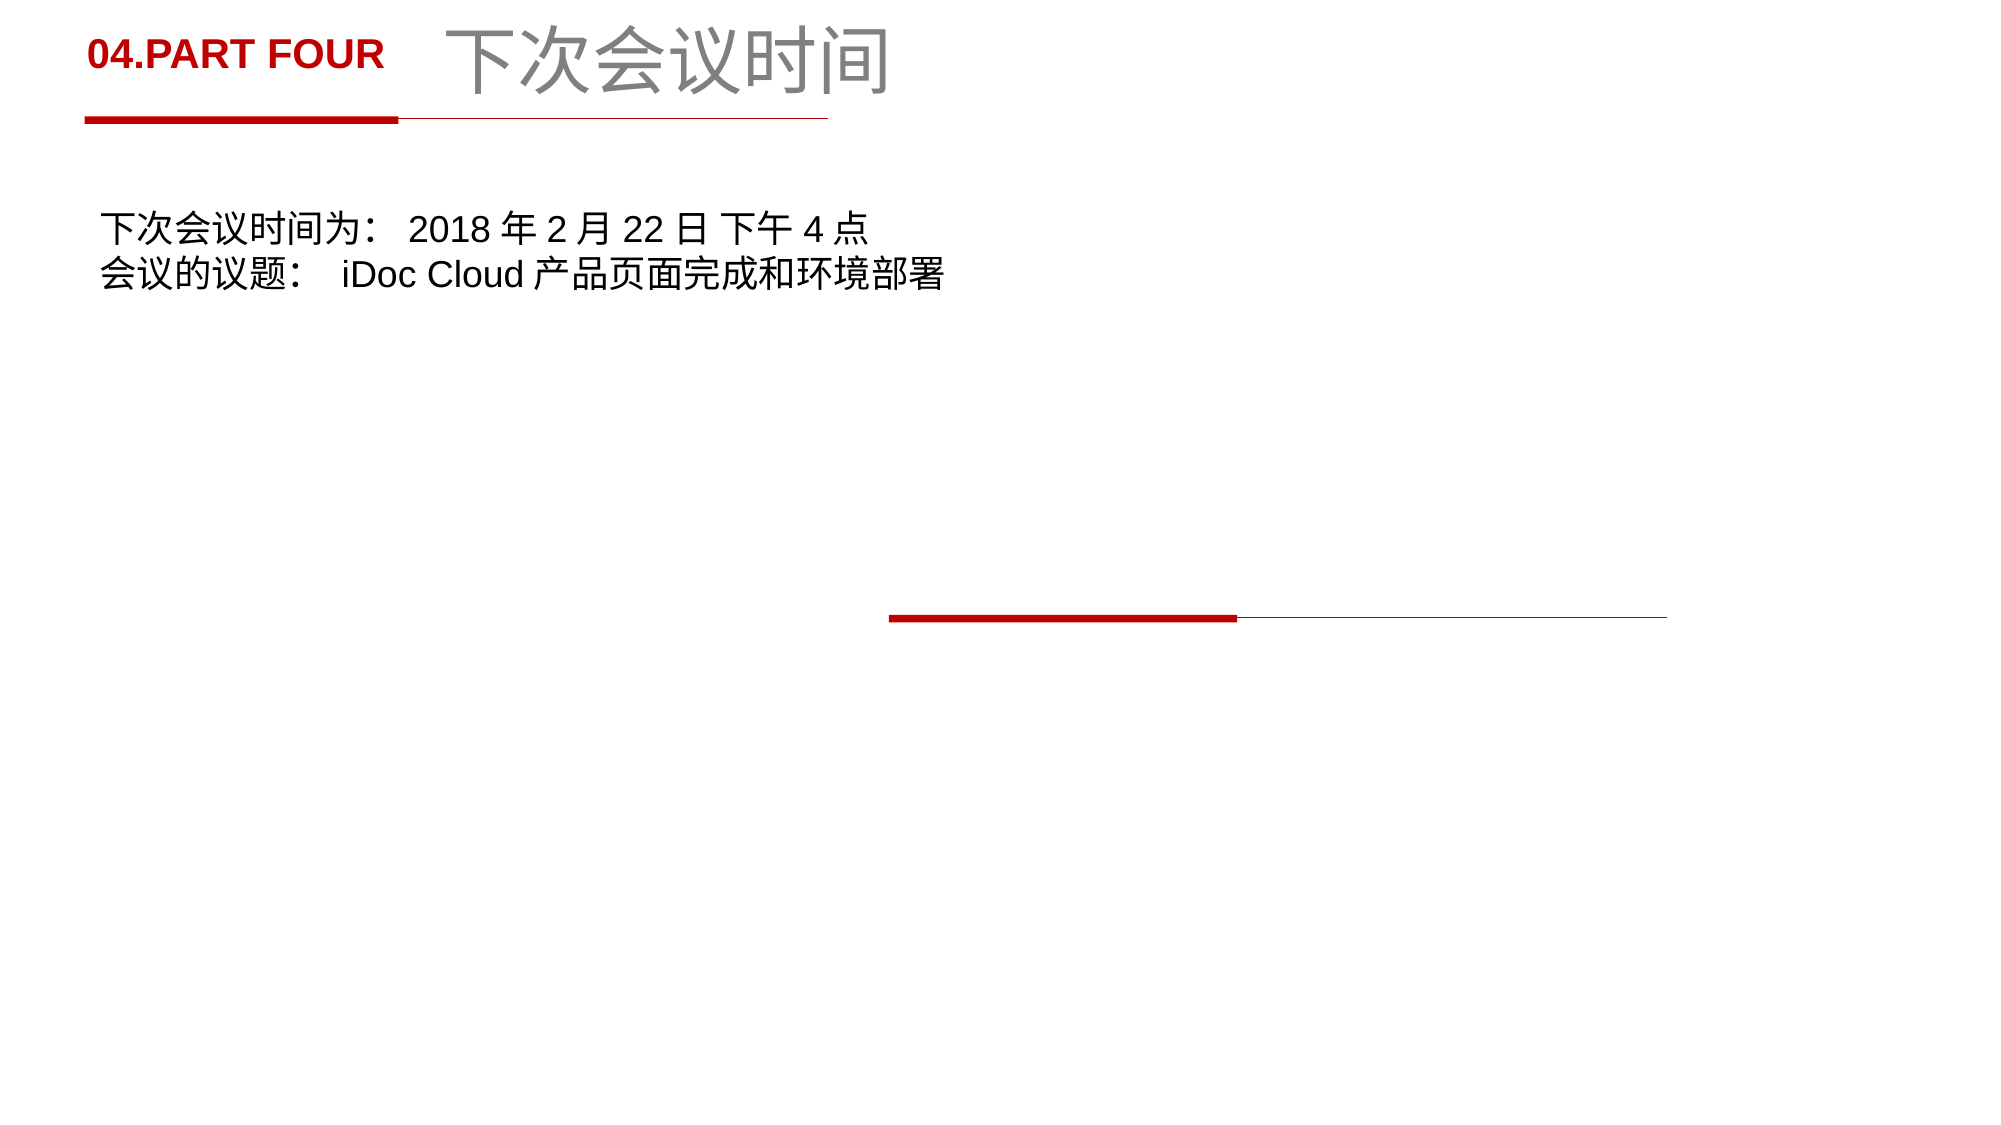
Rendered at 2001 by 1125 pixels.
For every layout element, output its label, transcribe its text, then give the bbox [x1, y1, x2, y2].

text_box [83, 115, 399, 125]
list 04.PART FOUR [25, 24, 427, 113]
text_box [82, 155, 1918, 968]
title 下次会议时间 [427, 15, 1328, 113]
text_box 下次会议时间为：2018年2月22日 下午4点 会议的议题： iDoc Cloud产品页面完成和环境部署 [84, 197, 1343, 348]
